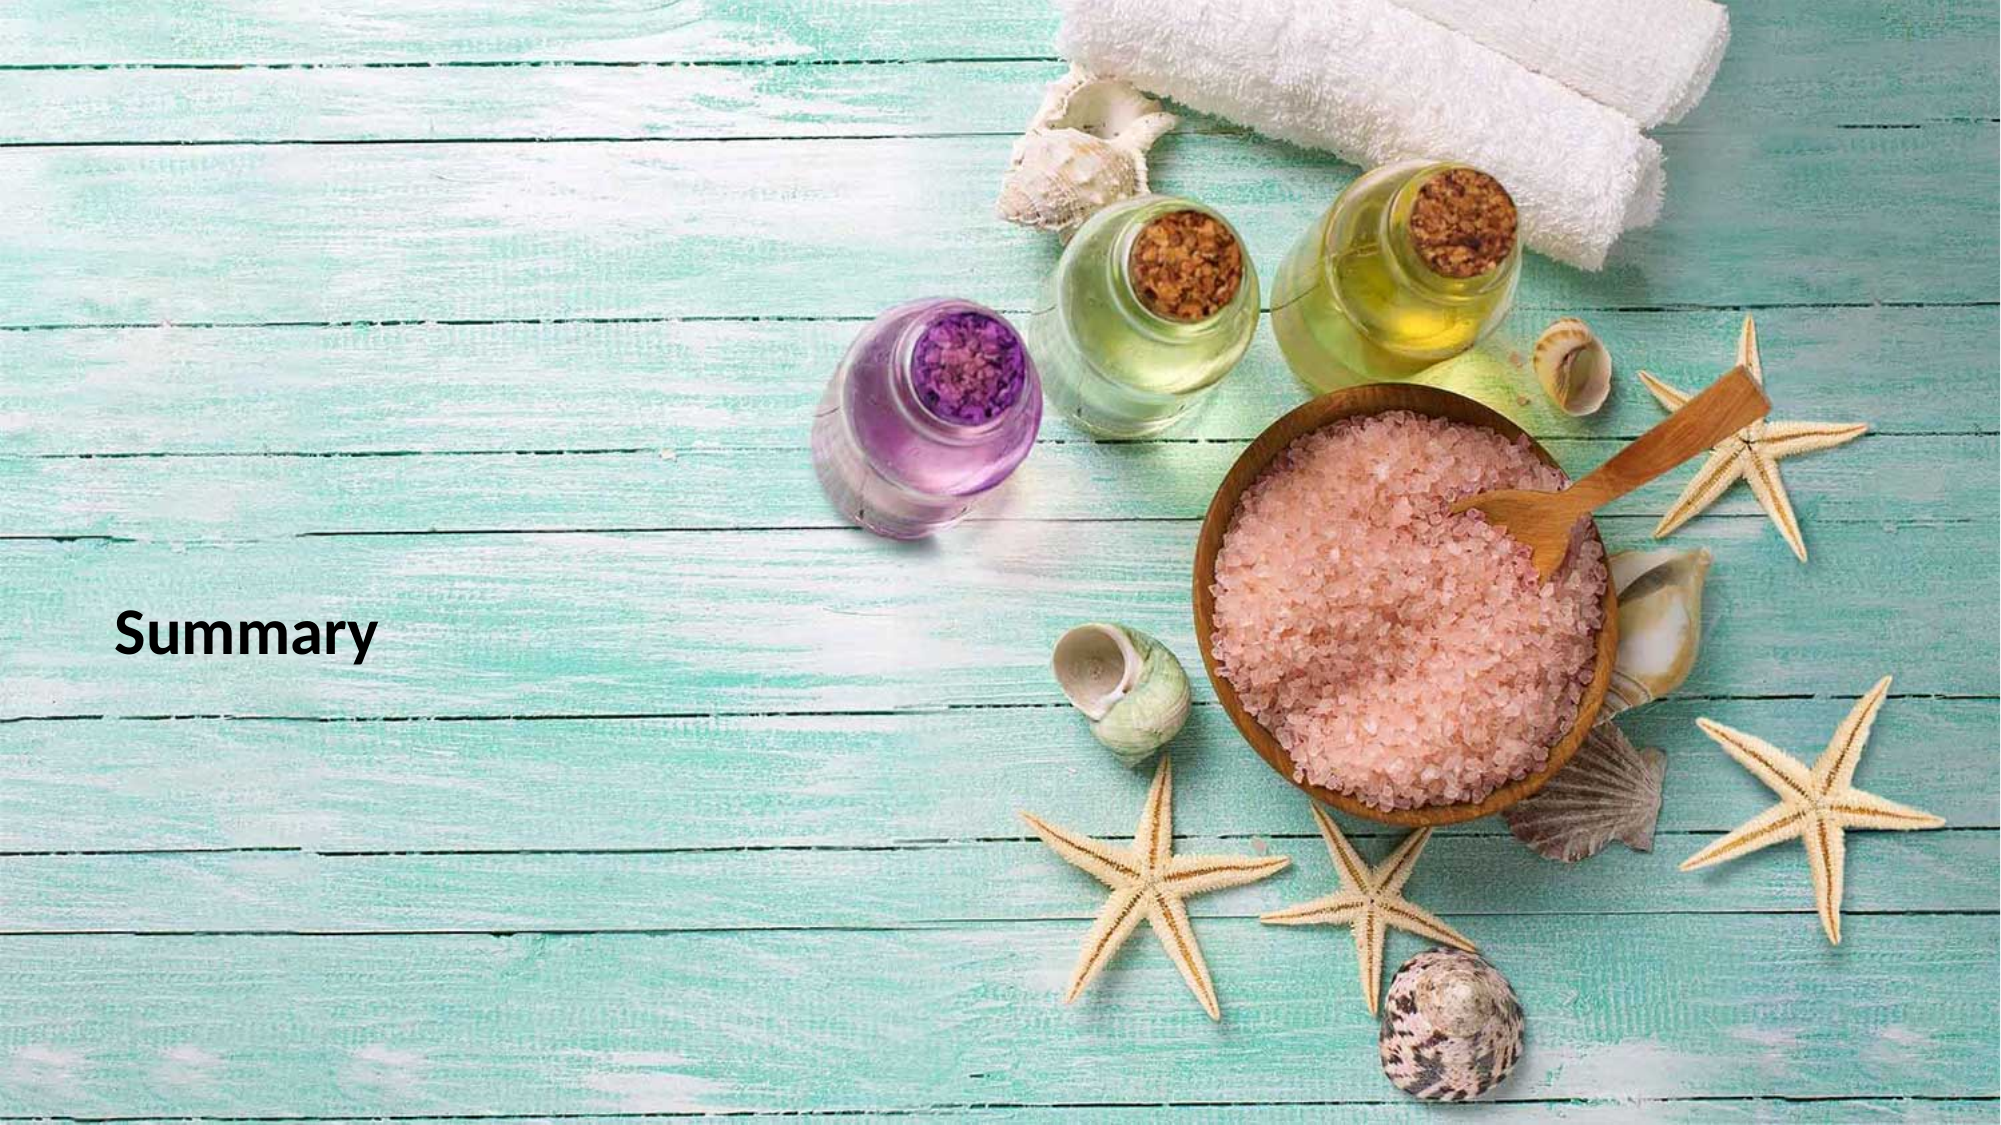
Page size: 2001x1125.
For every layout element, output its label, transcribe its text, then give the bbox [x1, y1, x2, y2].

picture [0, 0, 2001, 1125]
text_box Summary [99, 580, 958, 676]
